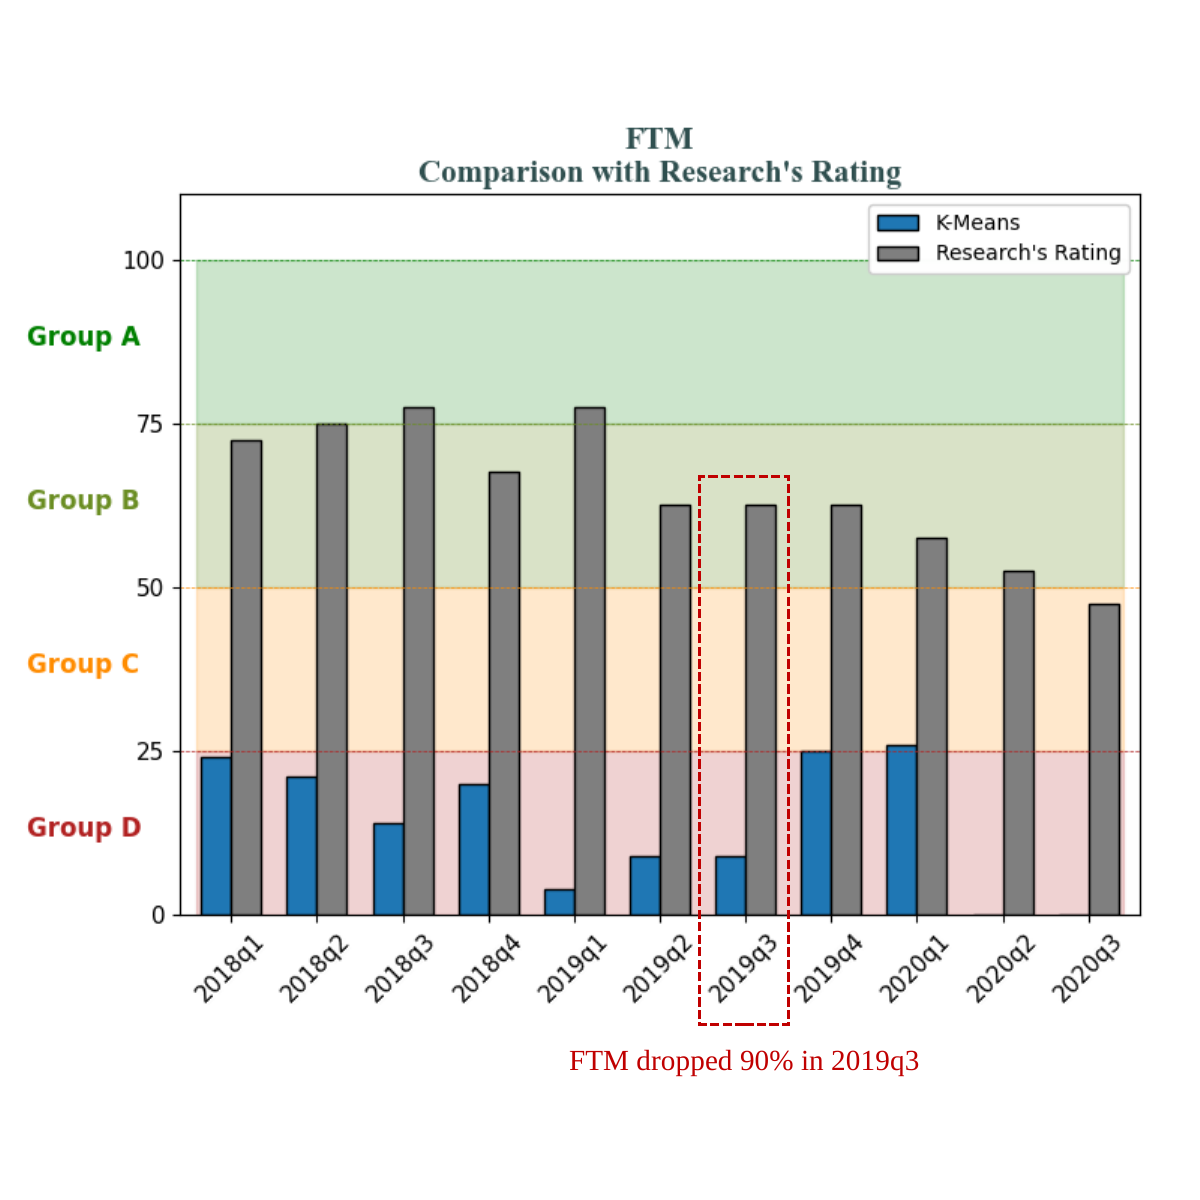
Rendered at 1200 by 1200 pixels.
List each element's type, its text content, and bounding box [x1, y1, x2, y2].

text_box [699, 1005, 790, 1026]
picture [0, 104, 1200, 1005]
text_box FTM dropped 90% in 2019q3 [547, 1034, 941, 1084]
